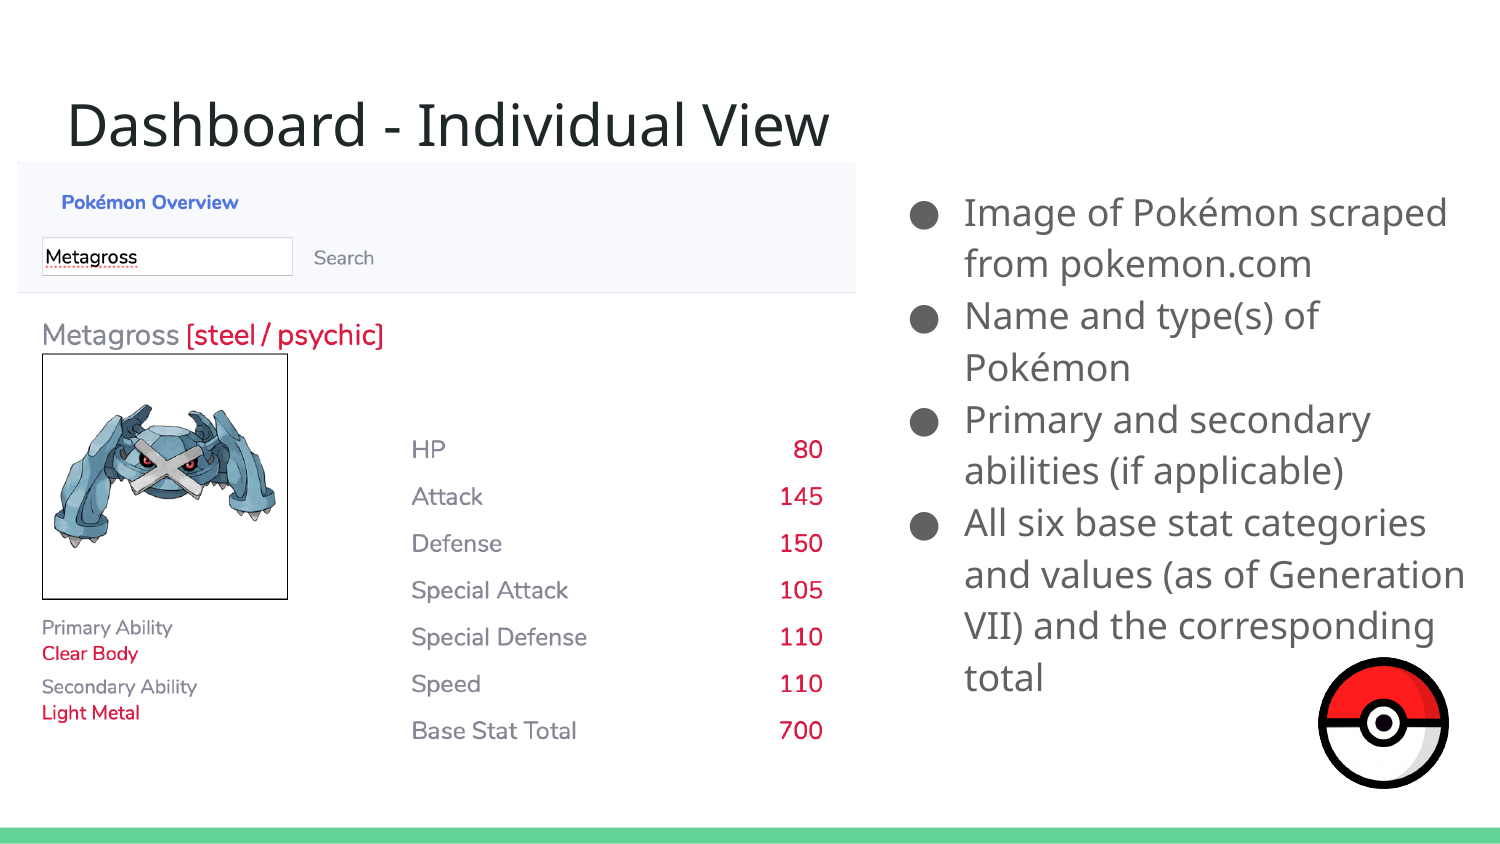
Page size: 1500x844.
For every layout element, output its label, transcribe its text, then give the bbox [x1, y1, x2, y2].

list Image of Pokémon scraped from pokemon.com Name and type(s) of Pokémon Primary and secondary abilities (if applicable) All six base stat categories and values (as of Generation VII) and the corresponding total [874, 166, 1489, 728]
picture [1318, 728, 1449, 789]
title Dashboard - Individual View [51, 72, 1449, 167]
picture [18, 162, 856, 777]
